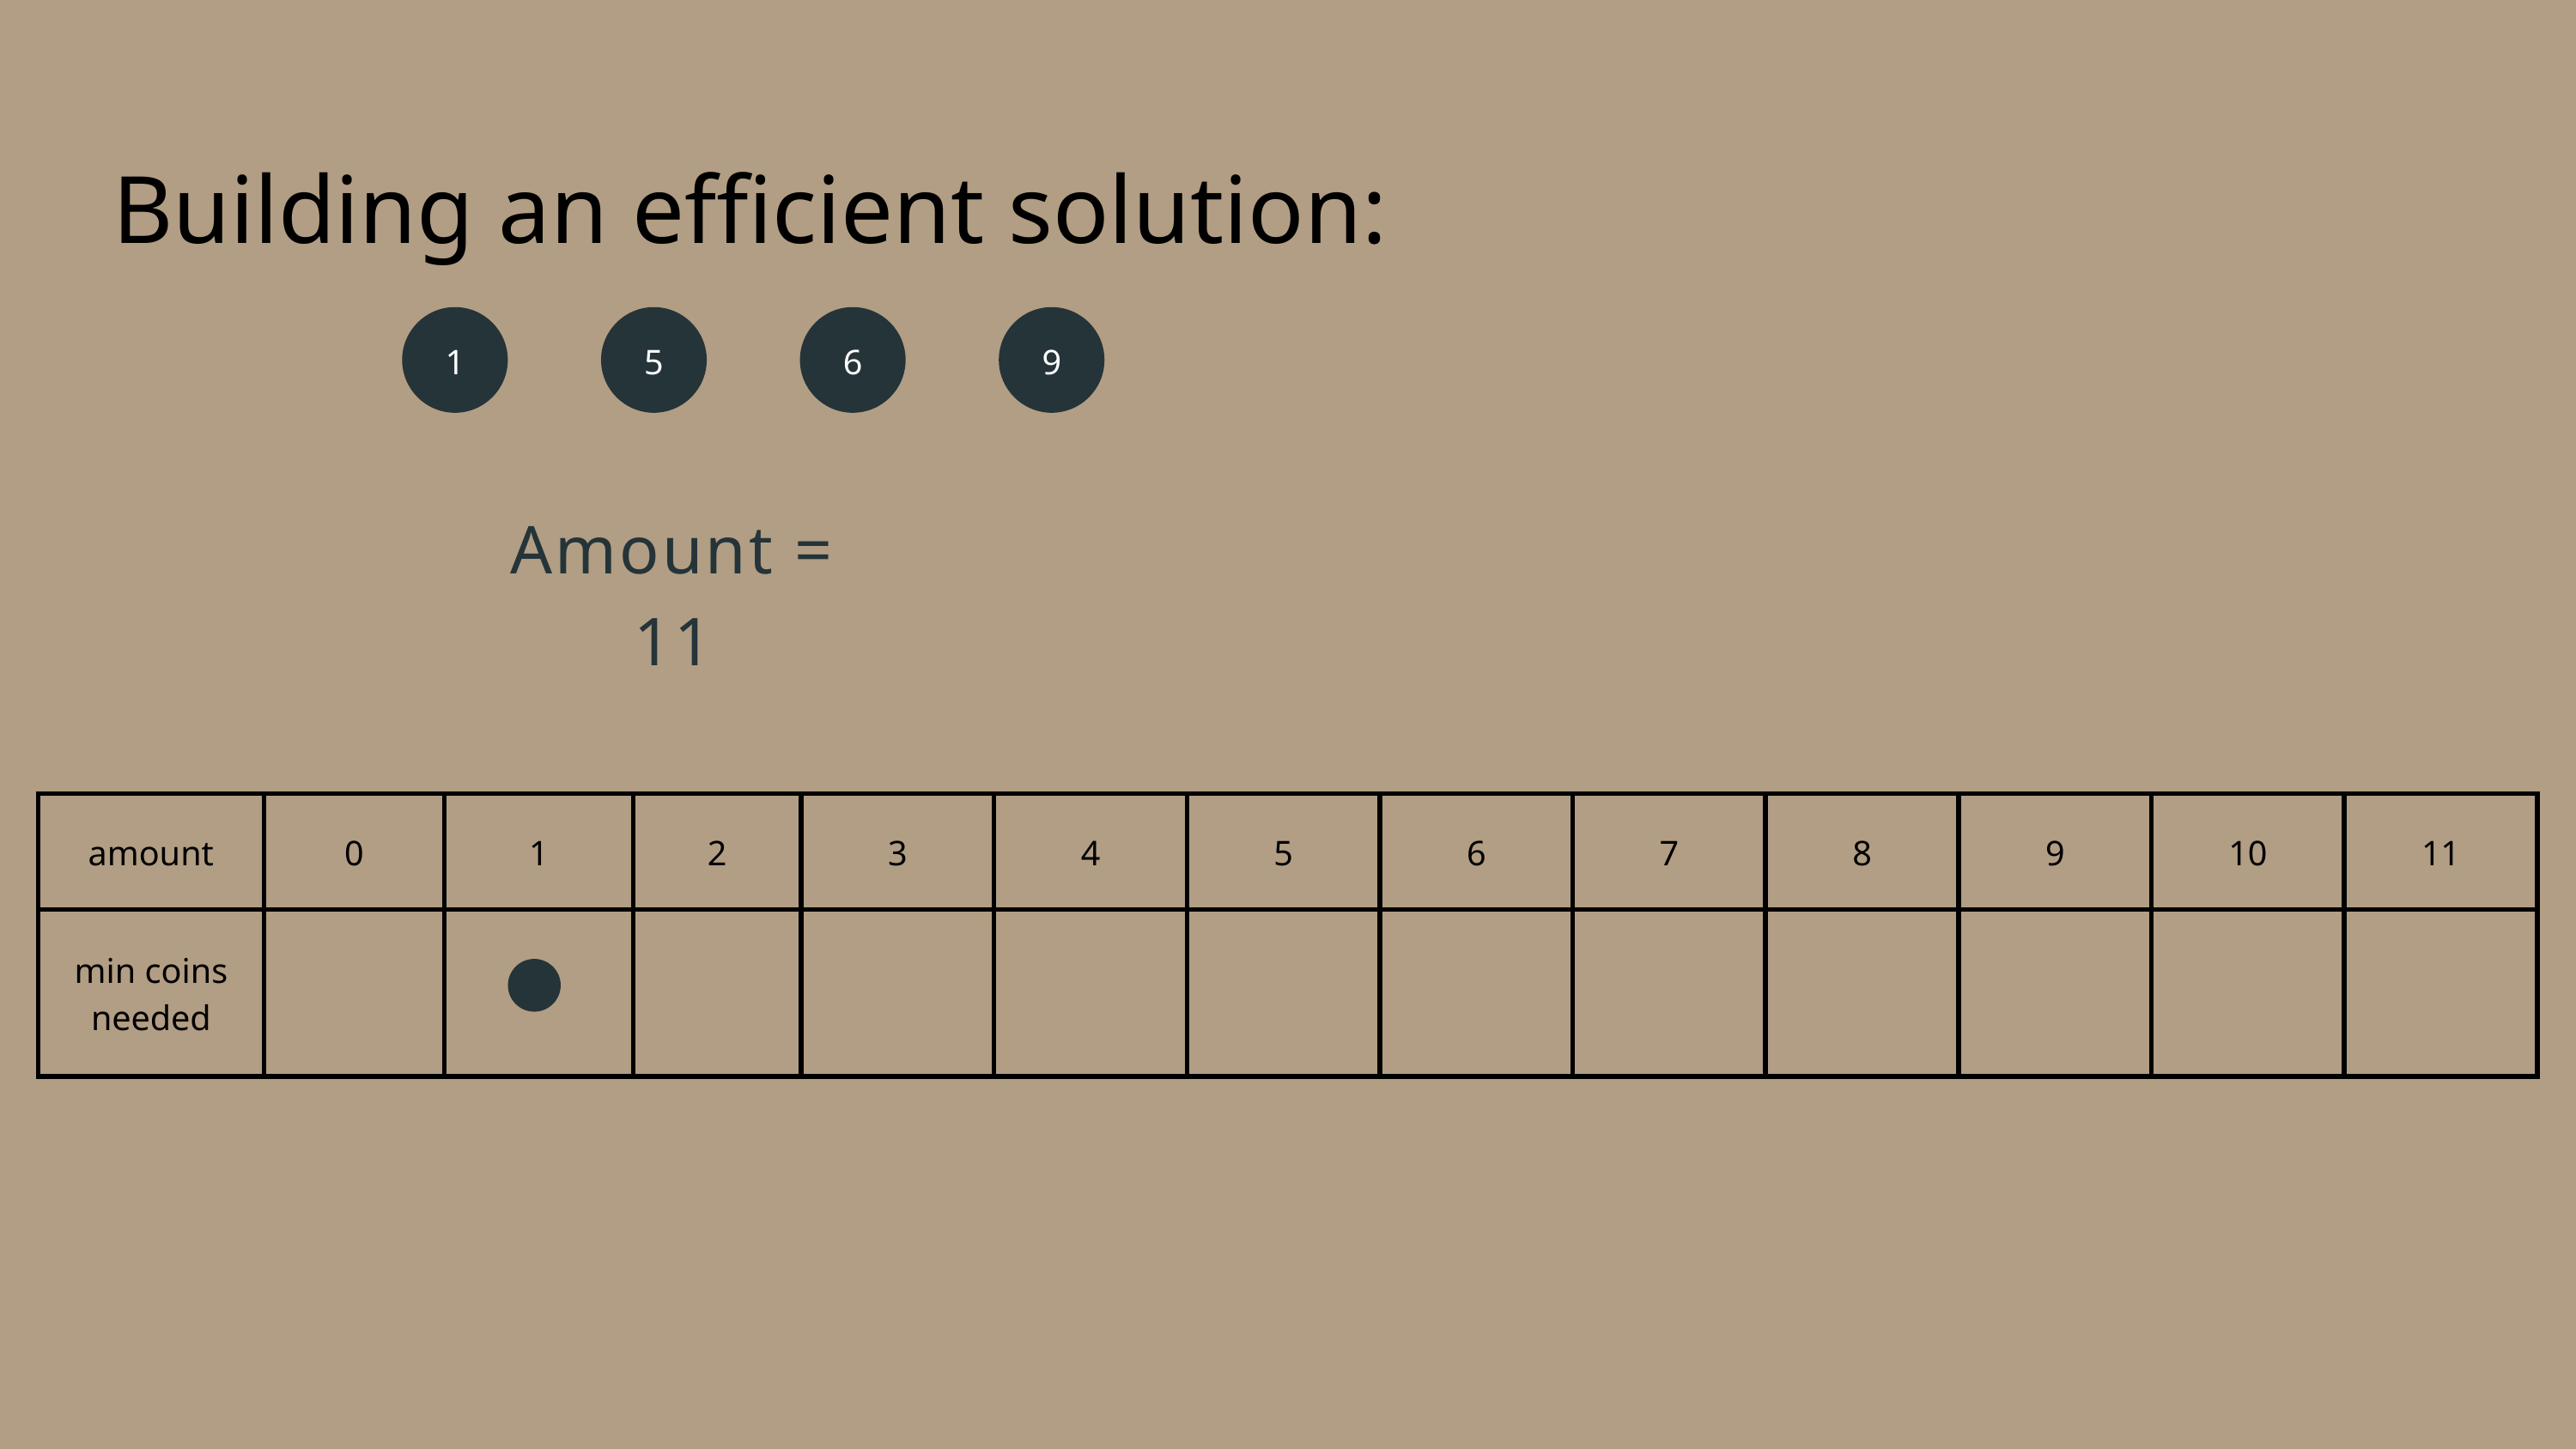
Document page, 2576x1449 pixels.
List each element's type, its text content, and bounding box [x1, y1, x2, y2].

table_header 7 [1575, 796, 1763, 907]
table_header 9 [1961, 796, 2149, 907]
table_cell min coins needed [40, 912, 262, 1074]
table_cell [1961, 912, 2149, 1074]
text_box Amount = 11 [493, 494, 854, 680]
table_header 2 [635, 796, 799, 907]
table_cell [447, 912, 631, 1074]
table_header 8 [1768, 796, 1956, 907]
text_box Building an efficient solution: [83, 131, 1466, 262]
table_cell [2154, 912, 2342, 1074]
table_cell [996, 912, 1185, 1074]
table_header 10 [2154, 796, 2342, 907]
table_cell [1768, 912, 1956, 1074]
table_header 1 [447, 796, 631, 907]
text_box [799, 306, 906, 414]
table_cell [1575, 912, 1763, 1074]
table_header 4 [996, 796, 1185, 907]
table_cell [2347, 912, 2535, 1074]
table_cell [1189, 912, 1377, 1074]
table_header 5 [1189, 796, 1377, 907]
table_header 6 [1382, 796, 1571, 907]
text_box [600, 306, 708, 414]
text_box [402, 306, 508, 414]
table_cell [266, 912, 442, 1074]
table_header 11 [2347, 796, 2535, 907]
table_header 0 [266, 796, 442, 907]
table_header amount [40, 796, 262, 907]
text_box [507, 958, 562, 1012]
table_cell [635, 912, 799, 1074]
table_cell [804, 912, 992, 1074]
table_header 3 [804, 796, 992, 907]
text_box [998, 306, 1105, 414]
table_cell [1382, 912, 1571, 1074]
